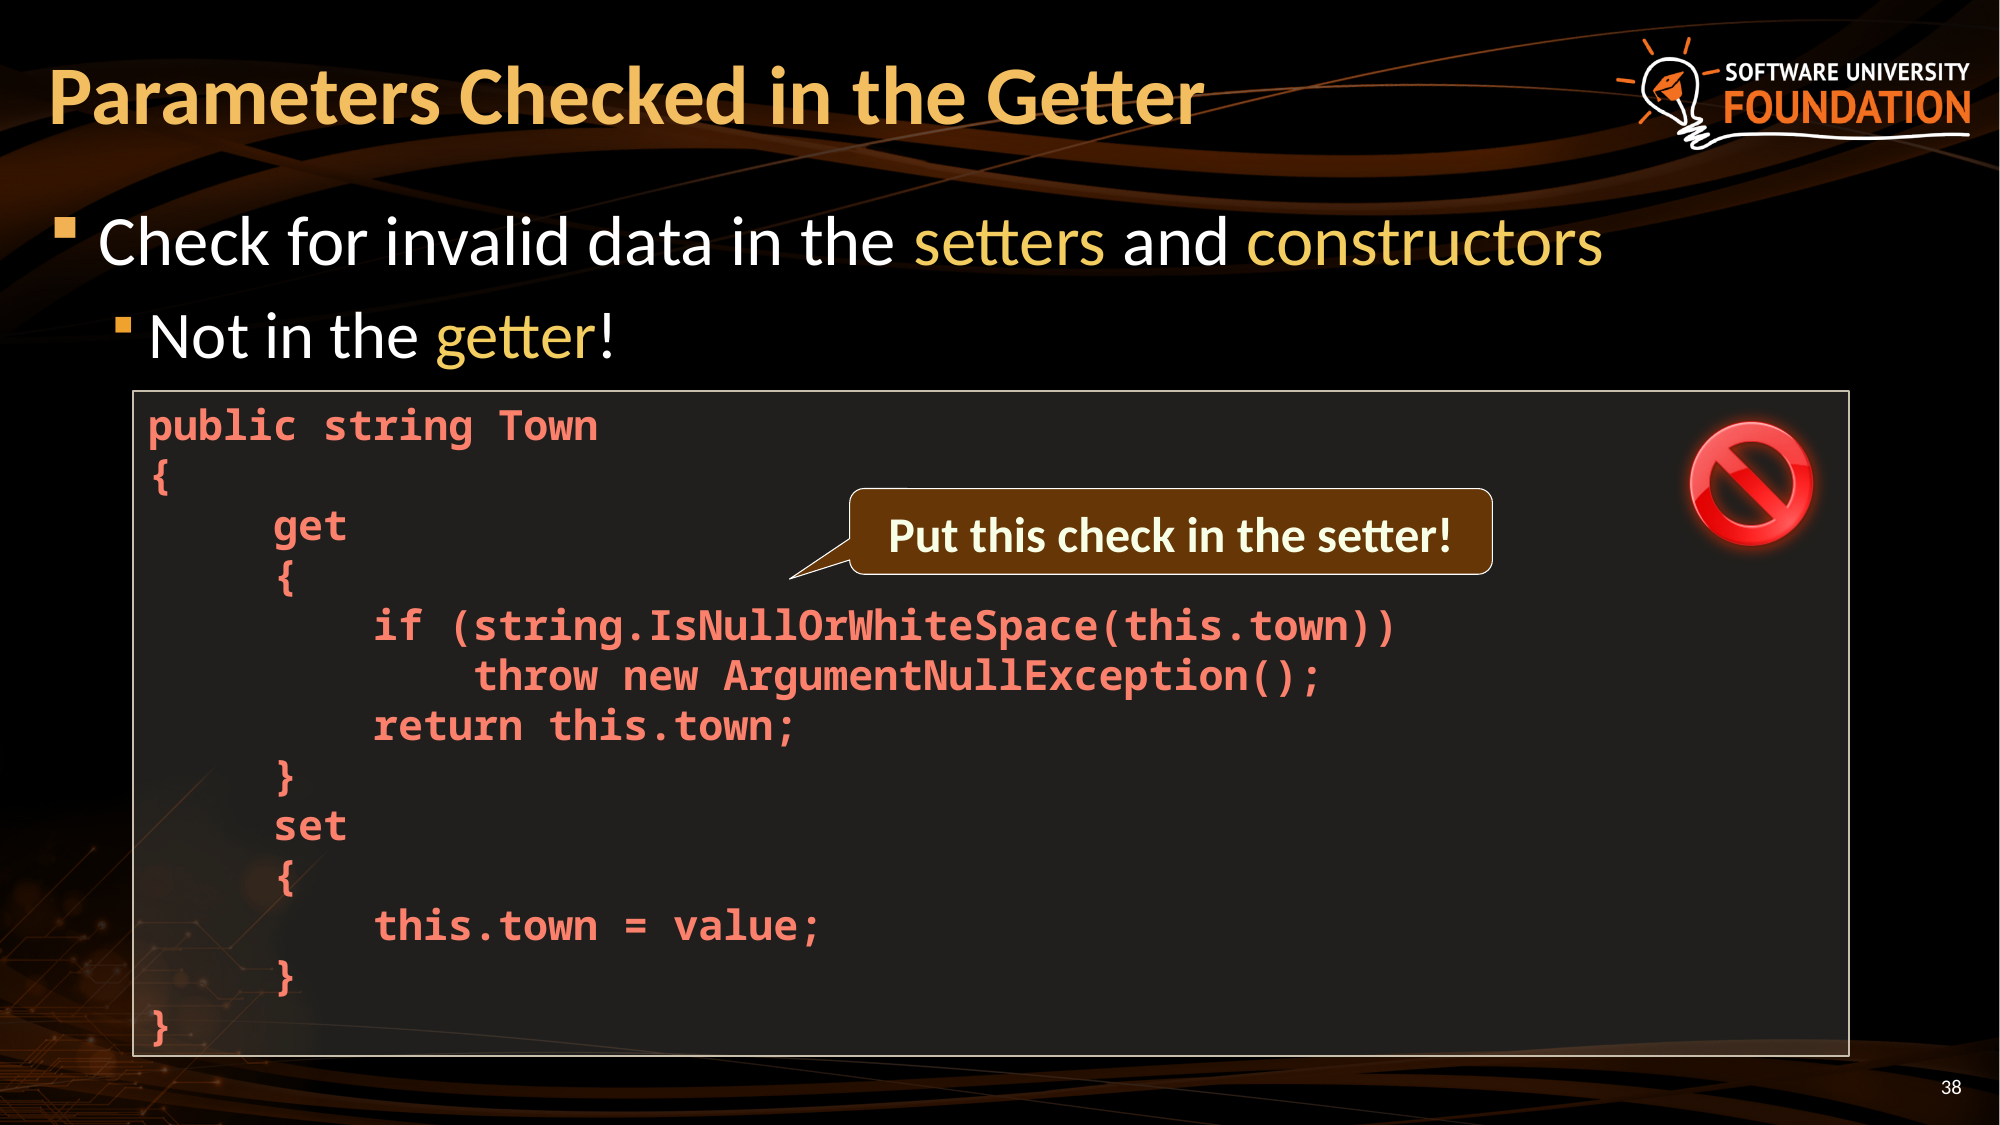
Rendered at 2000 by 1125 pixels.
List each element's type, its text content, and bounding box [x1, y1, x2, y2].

title Parameters Checked in the Getter [30, 6, 1602, 189]
text_box public string Town { get { if (string.IsNullOrWhiteSpace(this.town)) throw new ArgumentNullException(); return this.town; } set { this.town = value; } } [133, 391, 1850, 1056]
slide_number 21 [1681, 413, 1823, 556]
title Parameters Checked in the Getter [1676, 408, 1829, 562]
list Check for invalid data in the setters and constructors Not in the getter! [31, 188, 1968, 1103]
picture [0, 0, 2000, 1125]
text_box Put this check in the setter! [789, 488, 1493, 580]
